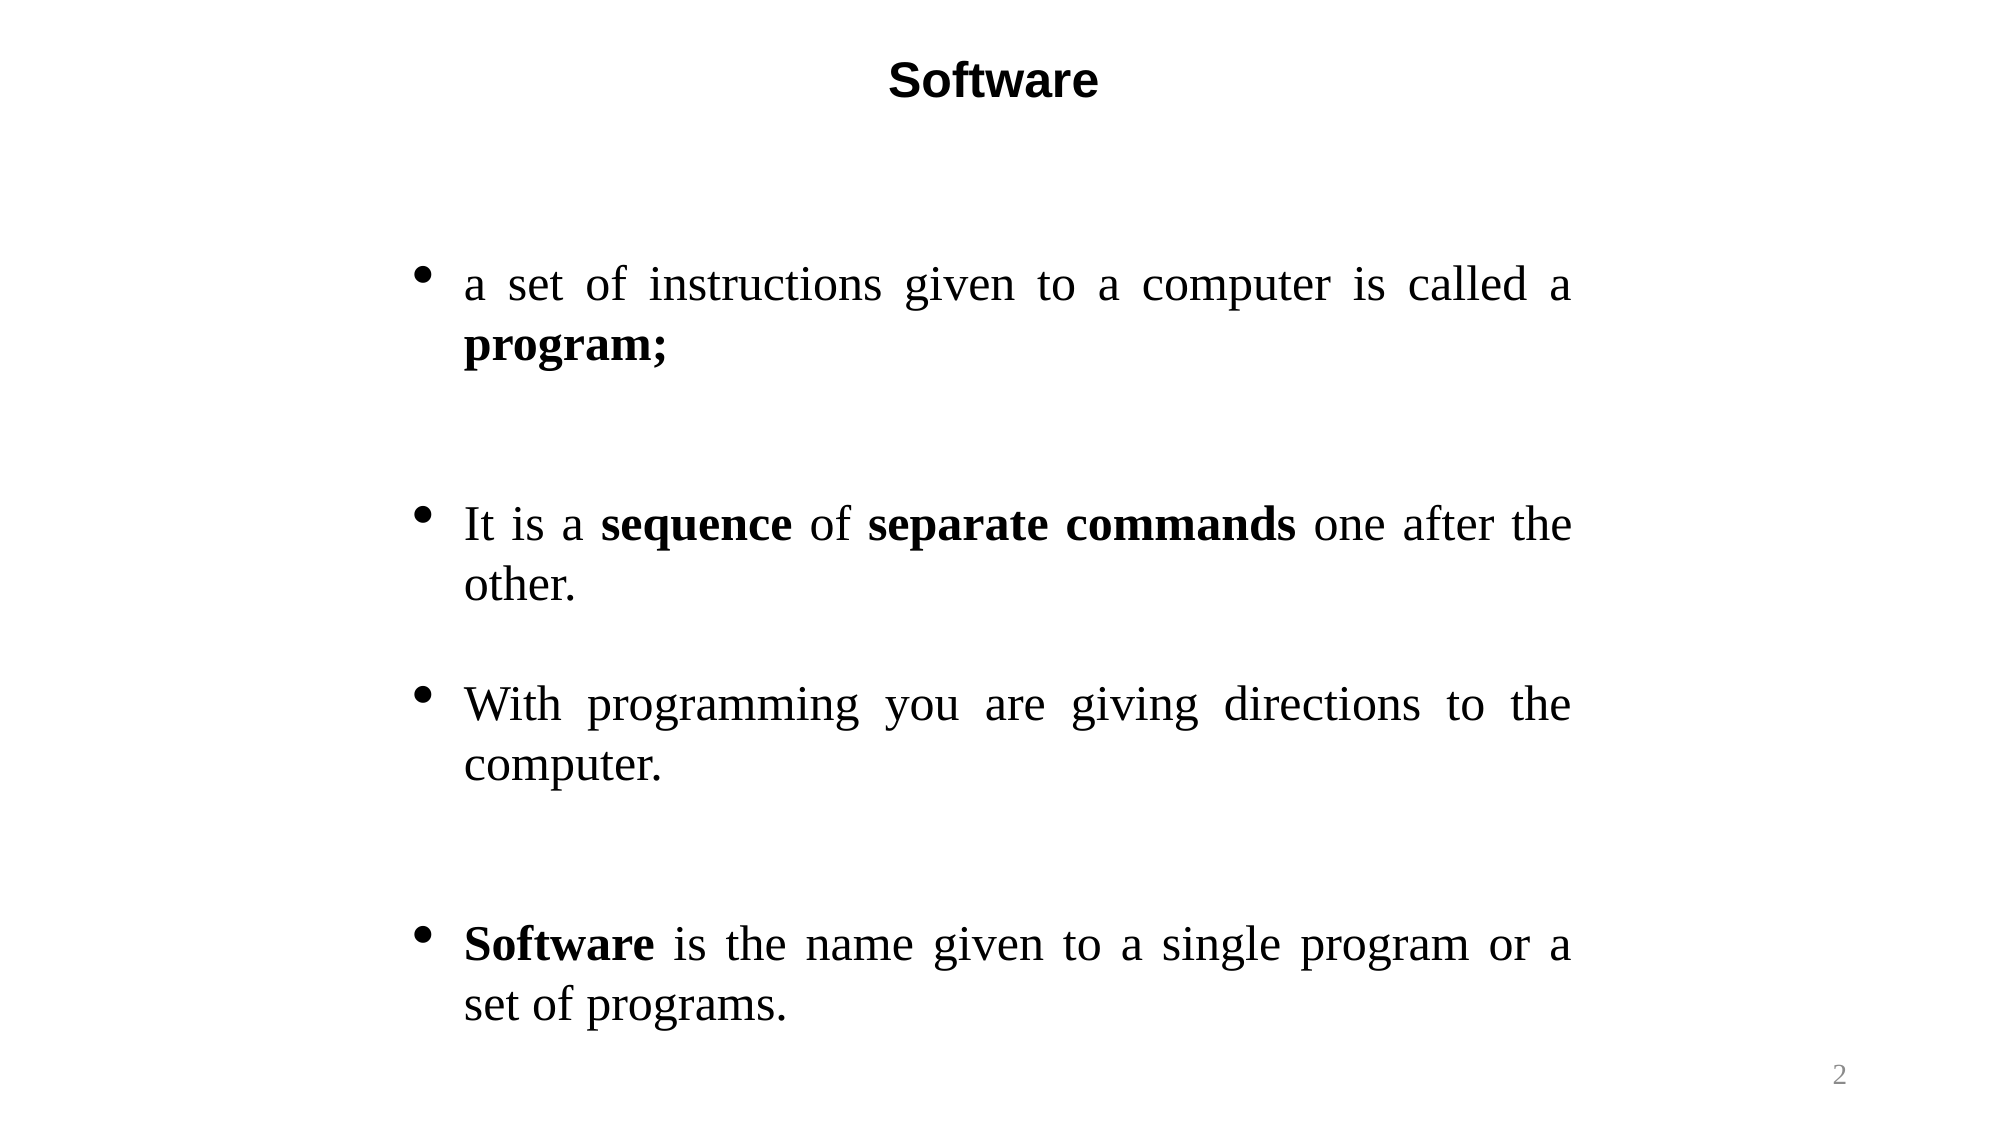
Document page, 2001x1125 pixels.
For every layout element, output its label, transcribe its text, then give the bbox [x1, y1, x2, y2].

text_box Software a set of instructions given to a computer is called a program; It is a sequence of separate commands one after the other. With programming you are giving directions to the computer. Software is the name given to a single program or a set of programs. [324, 37, 1588, 1039]
slide_number 2 [1412, 1042, 1863, 1103]
